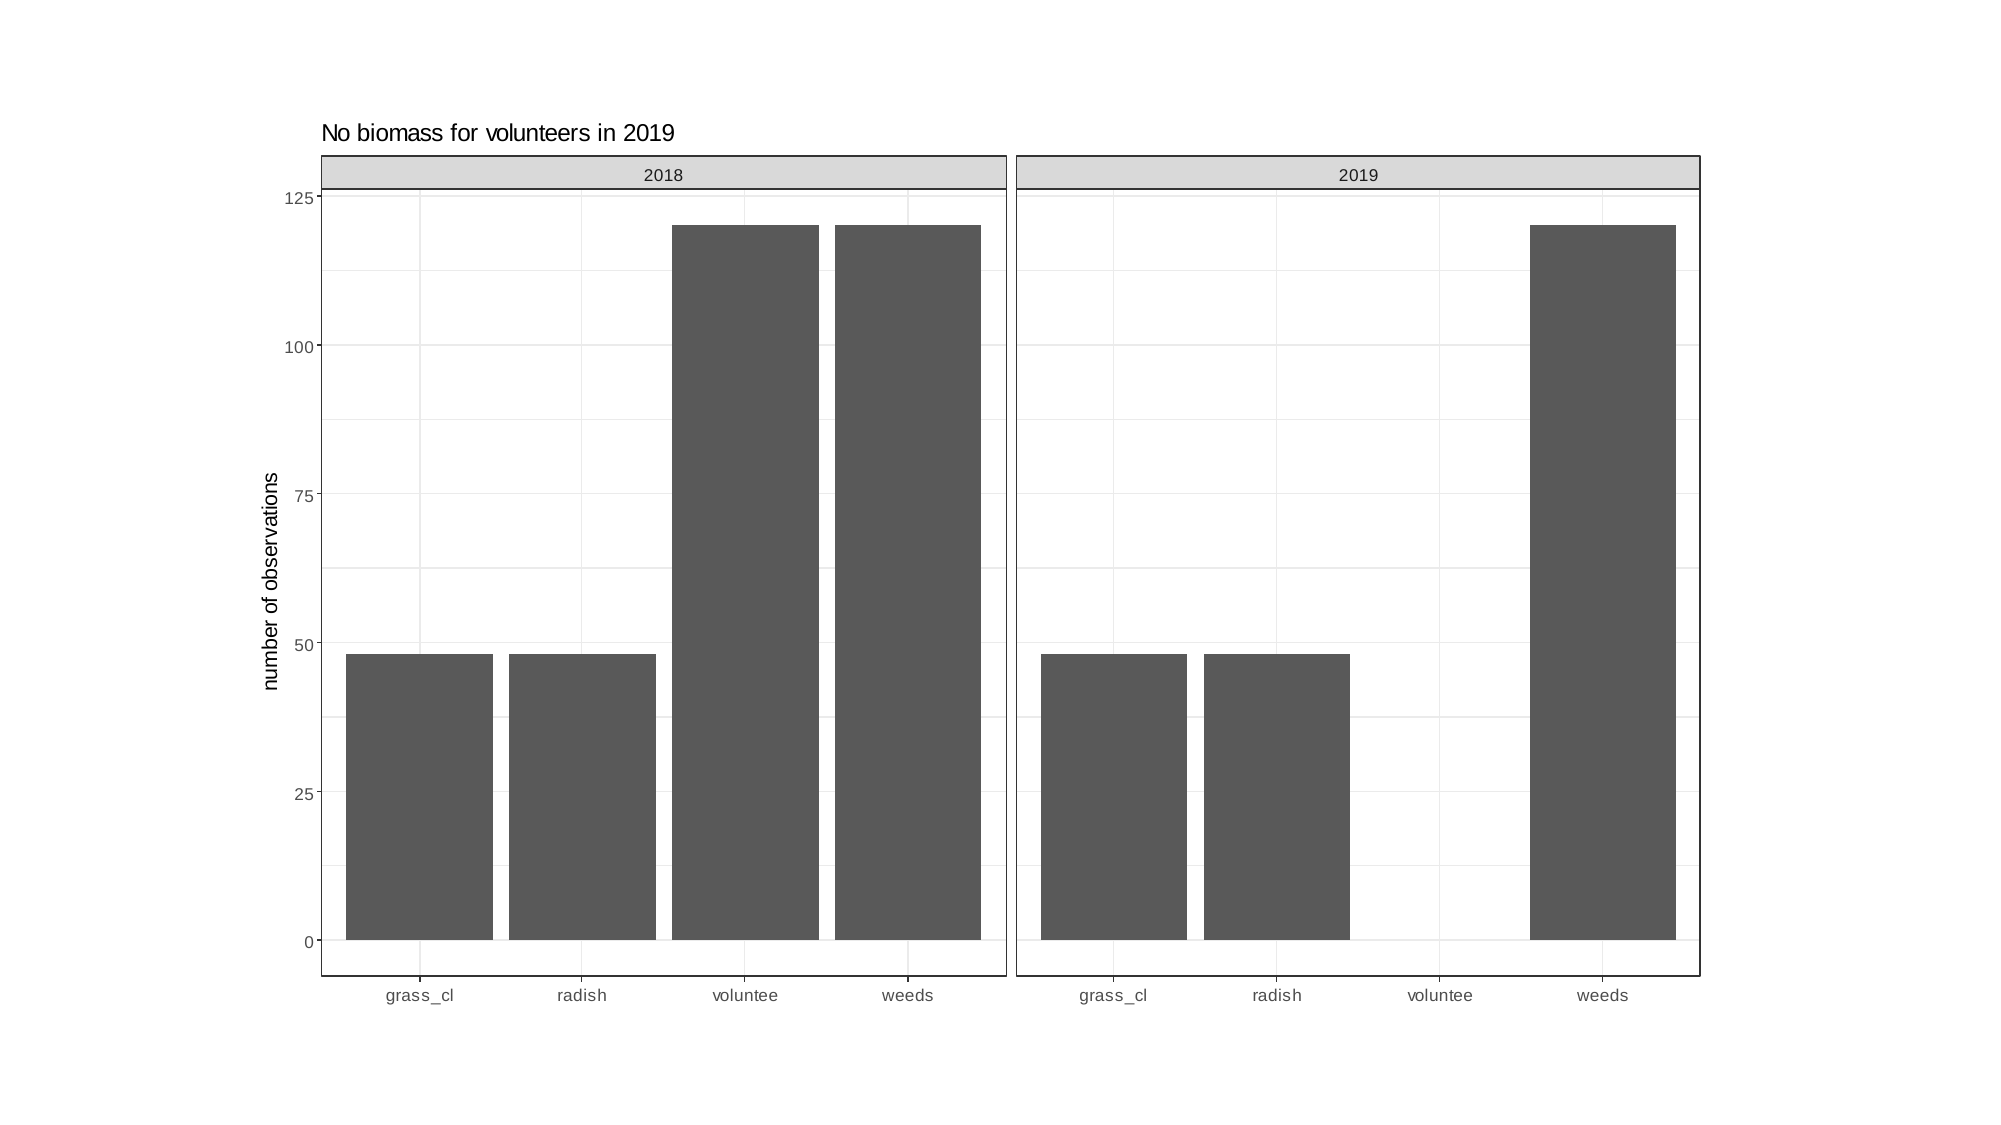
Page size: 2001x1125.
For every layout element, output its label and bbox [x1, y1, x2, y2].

picture [247, 111, 2000, 1125]
